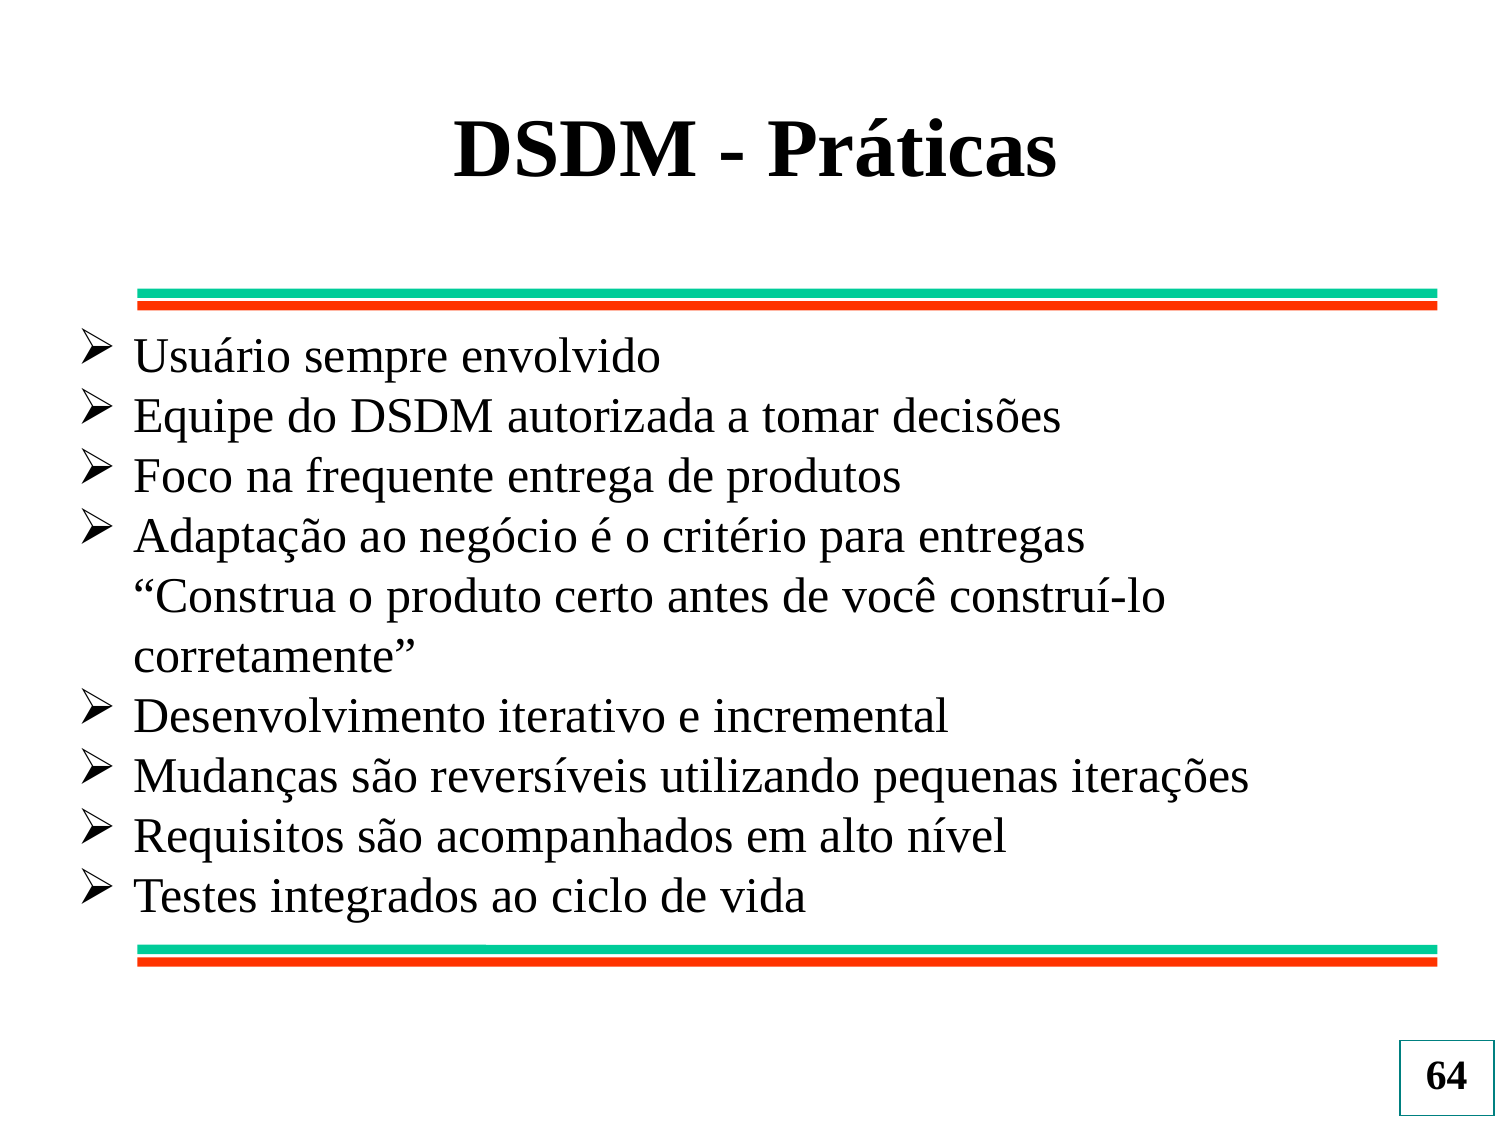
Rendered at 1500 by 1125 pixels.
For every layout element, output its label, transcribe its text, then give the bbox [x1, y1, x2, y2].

slide_number 64 [1399, 1040, 1495, 1116]
text_box Usuário sempre envolvido Equipe do DSDM autorizada a tomar decisões Foco na frequente entrega de produtos Adaptação ao negócio é o critério para entregas “Construa o produto certo antes de você construí-lo corretamente” Desenvolvimento iterativo e incremental Mudanças são reversíveis utilizando pequenas iterações Requisitos são acompanhados em alto nível Testes integrados ao ciclo de vida [62, 315, 1425, 1000]
text_box DSDM - Práticas [24, 37, 1488, 201]
